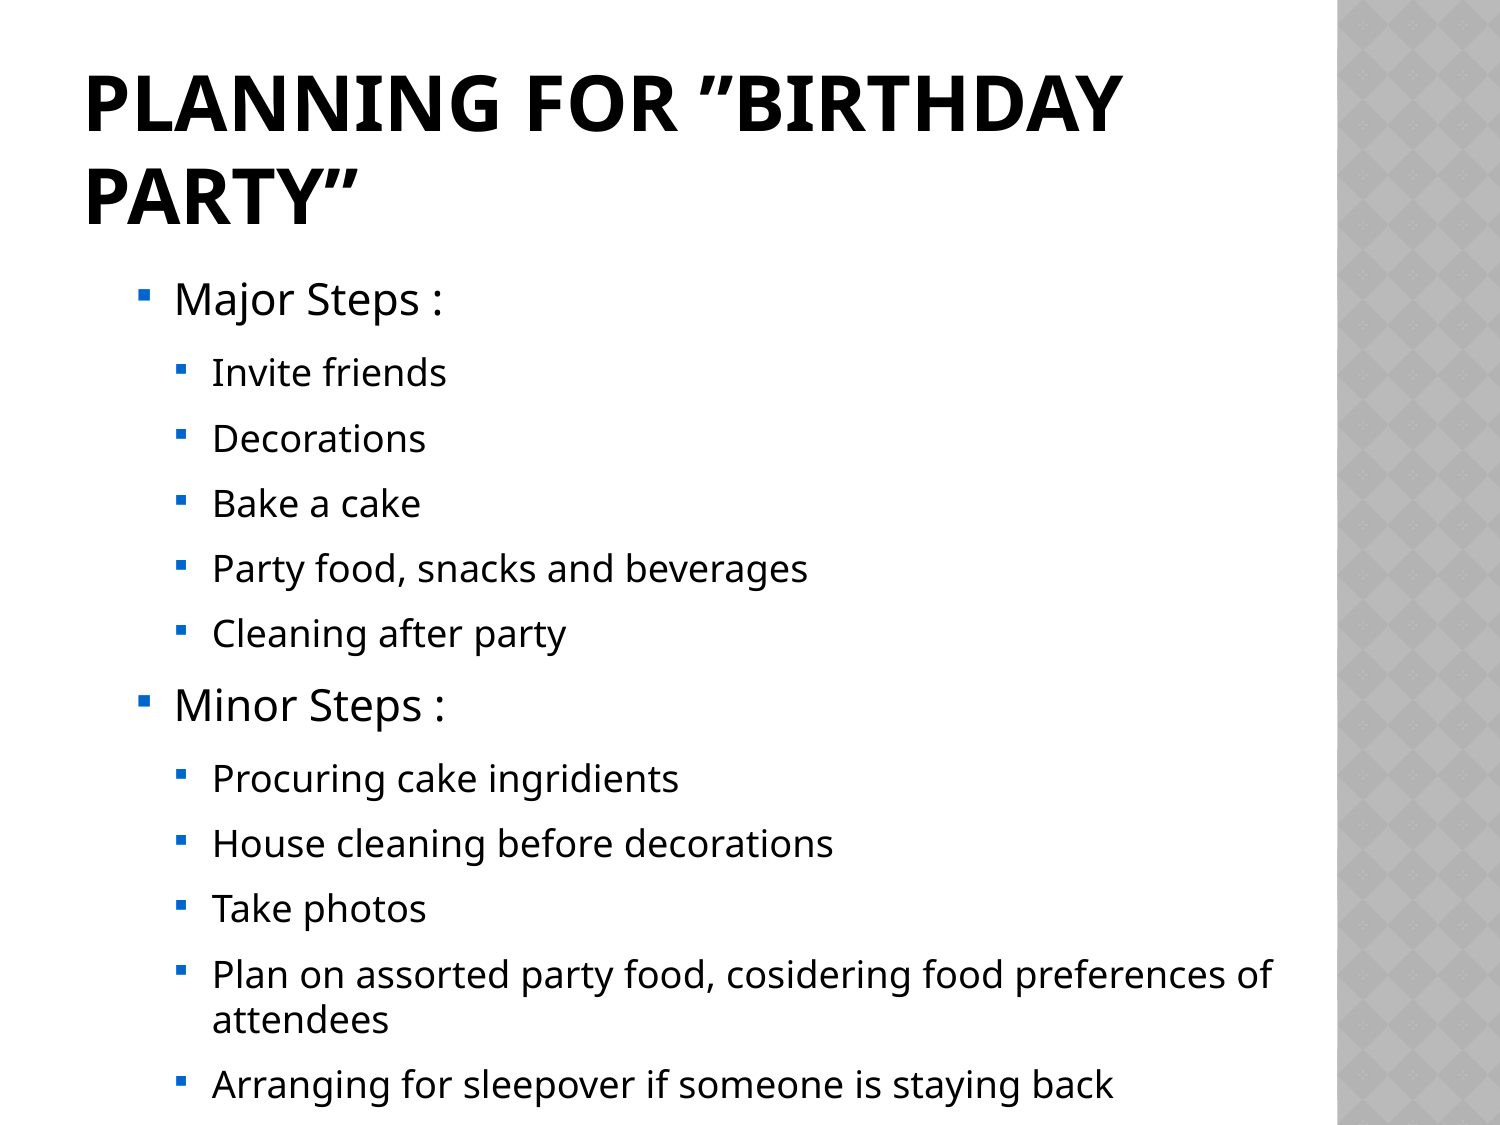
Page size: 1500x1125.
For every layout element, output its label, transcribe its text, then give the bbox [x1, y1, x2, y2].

list Major Steps : Invite friends Decorations Bake a cake Party food, snacks and beverages Cleaning after party Minor Steps : Procuring cake ingridients House cleaning before decorations Take photos Plan on assorted party food, cosidering food preferences of attendees Arranging for sleepover if someone is staying back [75, 264, 1338, 1125]
title Planning for ”birthday party” [75, 52, 1263, 240]
